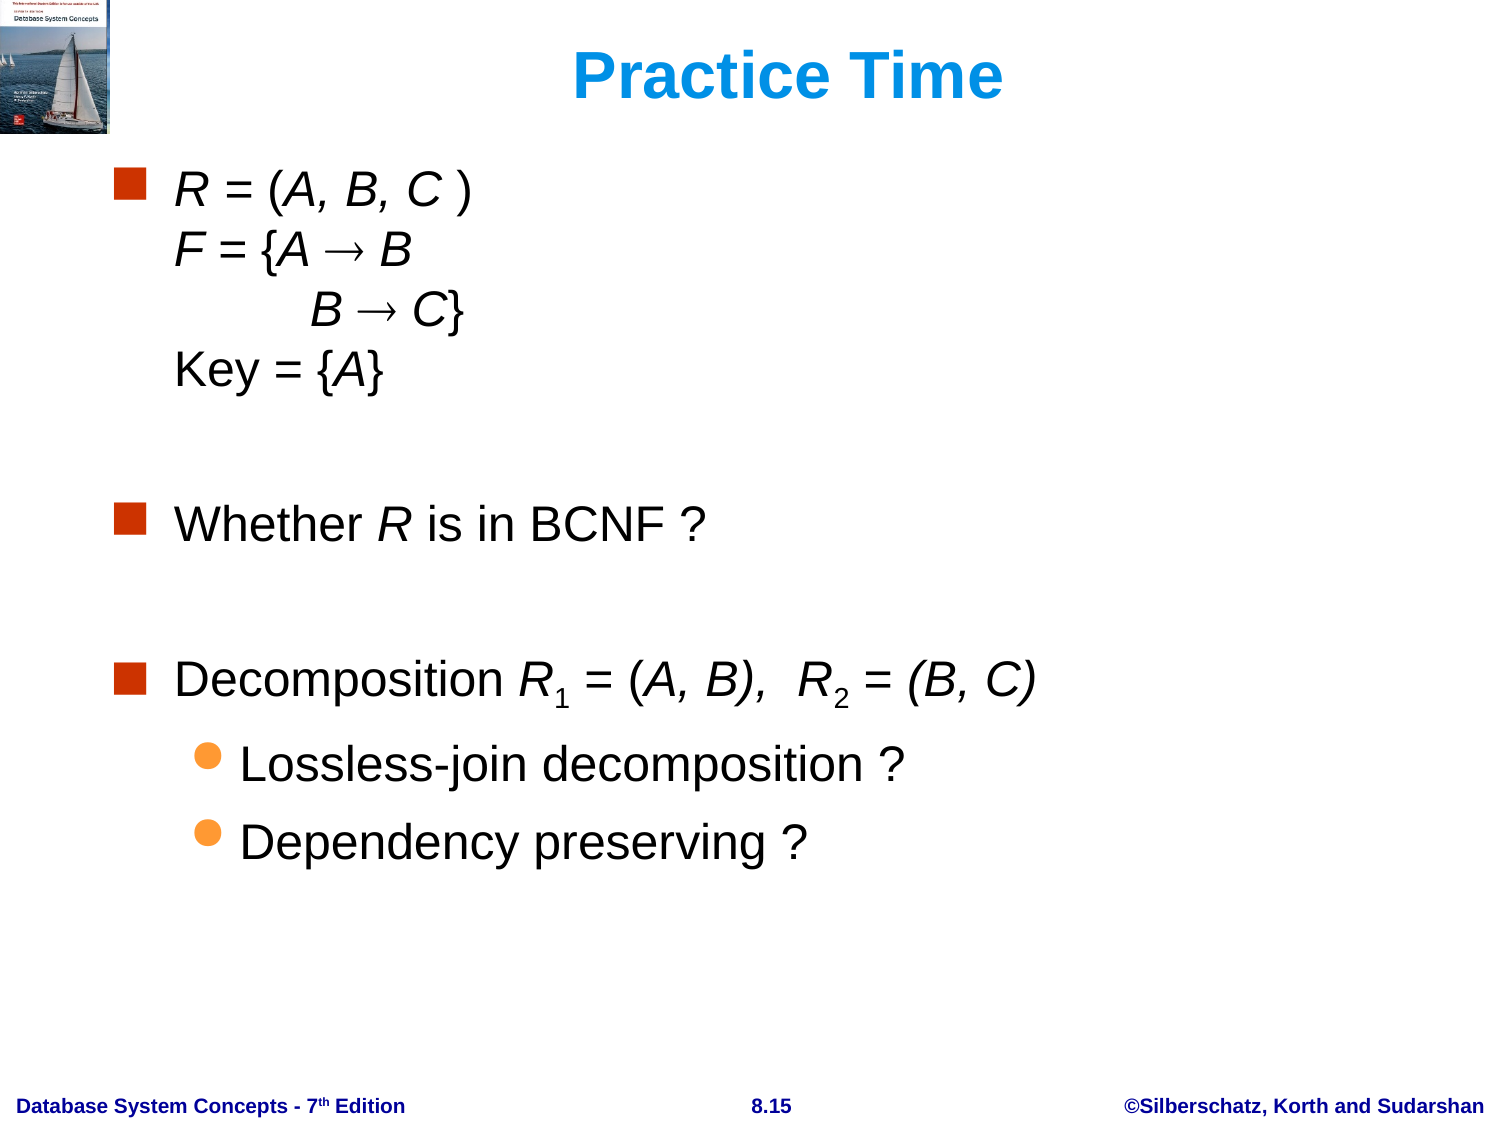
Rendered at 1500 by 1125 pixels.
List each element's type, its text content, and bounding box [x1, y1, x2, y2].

title Practice Time [125, 18, 1452, 120]
picture [0, 0, 110, 134]
list R = (A, B, C ) F = {A  B B  C} Key = {A} Whether R is in BCNF ? Decomposition R1 = (A, B), R2 = (B, C) Lossless-join decomposition ? Dependency preserving ? [102, 148, 1391, 949]
